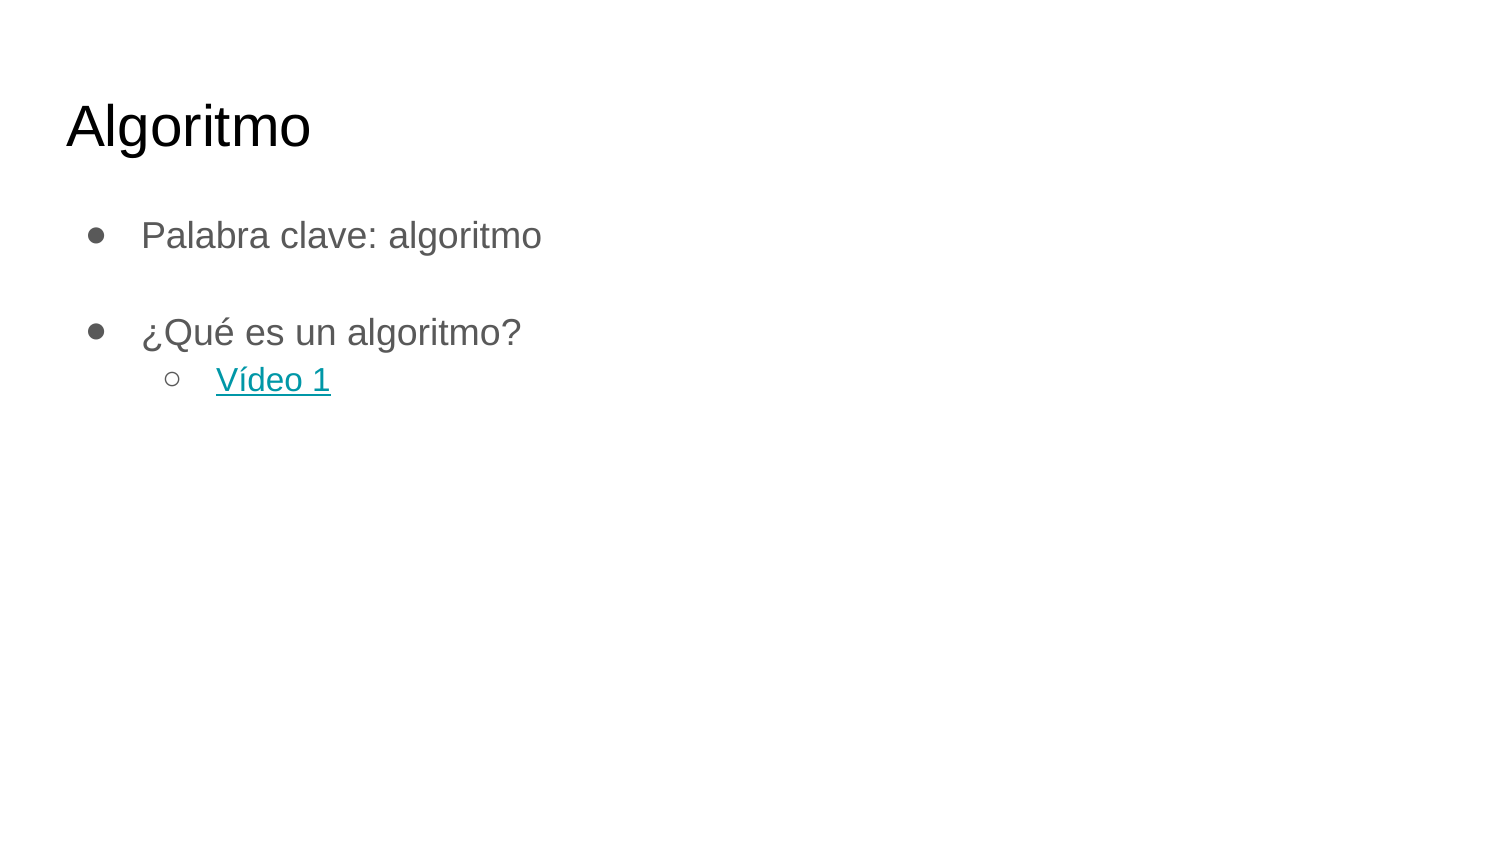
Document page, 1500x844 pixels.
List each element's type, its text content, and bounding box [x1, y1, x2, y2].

title Algoritmo [51, 72, 1449, 167]
list Palabra clave: algoritmo ¿Qué es un algoritmo? Vídeo 1 [51, 189, 1449, 791]
